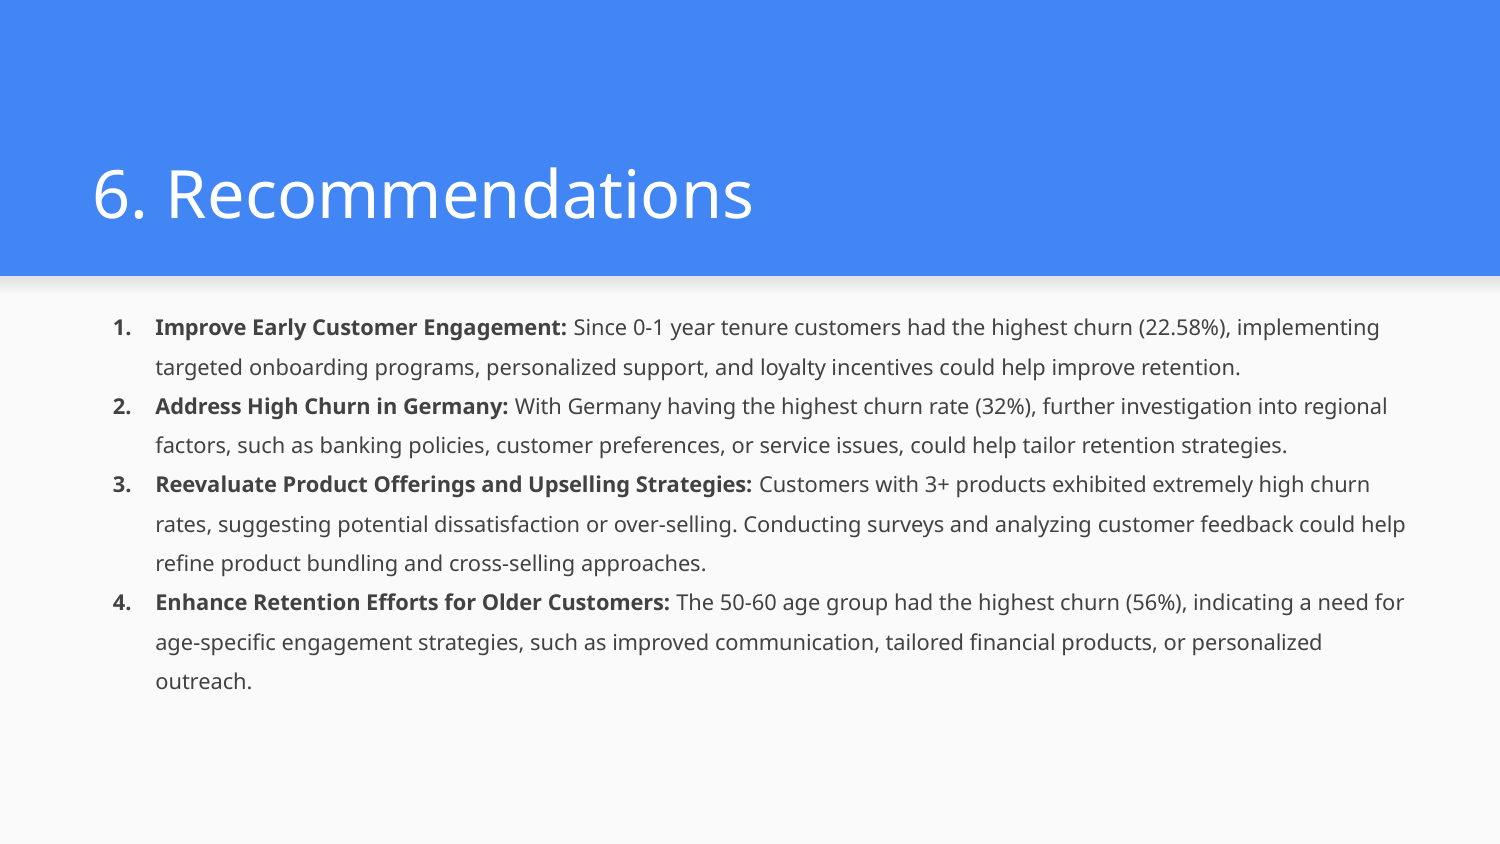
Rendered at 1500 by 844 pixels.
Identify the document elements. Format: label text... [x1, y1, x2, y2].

list Improve Early Customer Engagement: Since 0-1 year tenure customers had the highest churn (22.58%), implementing targeted onboarding programs, personalized support, and loyalty incentives could help improve retention. Address High Churn in Germany: With Germany having the highest churn rate (32%), further investigation into regional factors, such as banking policies, customer preferences, or service issues, could help tailor retention strategies. Reevaluate Product Offerings and Upselling Strategies: Customers with 3+ products exhibited extremely high churn rates, suggesting potential dissatisfaction or over-selling. Conducting surveys and analyzing customer feedback could help refine product bundling and cross-selling approaches. Enhance Retention Efforts for Older Customers: The 50-60 age group had the highest churn (56%), indicating a need for age-specific engagement strategies, such as improved communication, tailored financial products, or personalized outreach. [77, 285, 1427, 731]
title 6. Recommendations [77, 121, 1427, 248]
